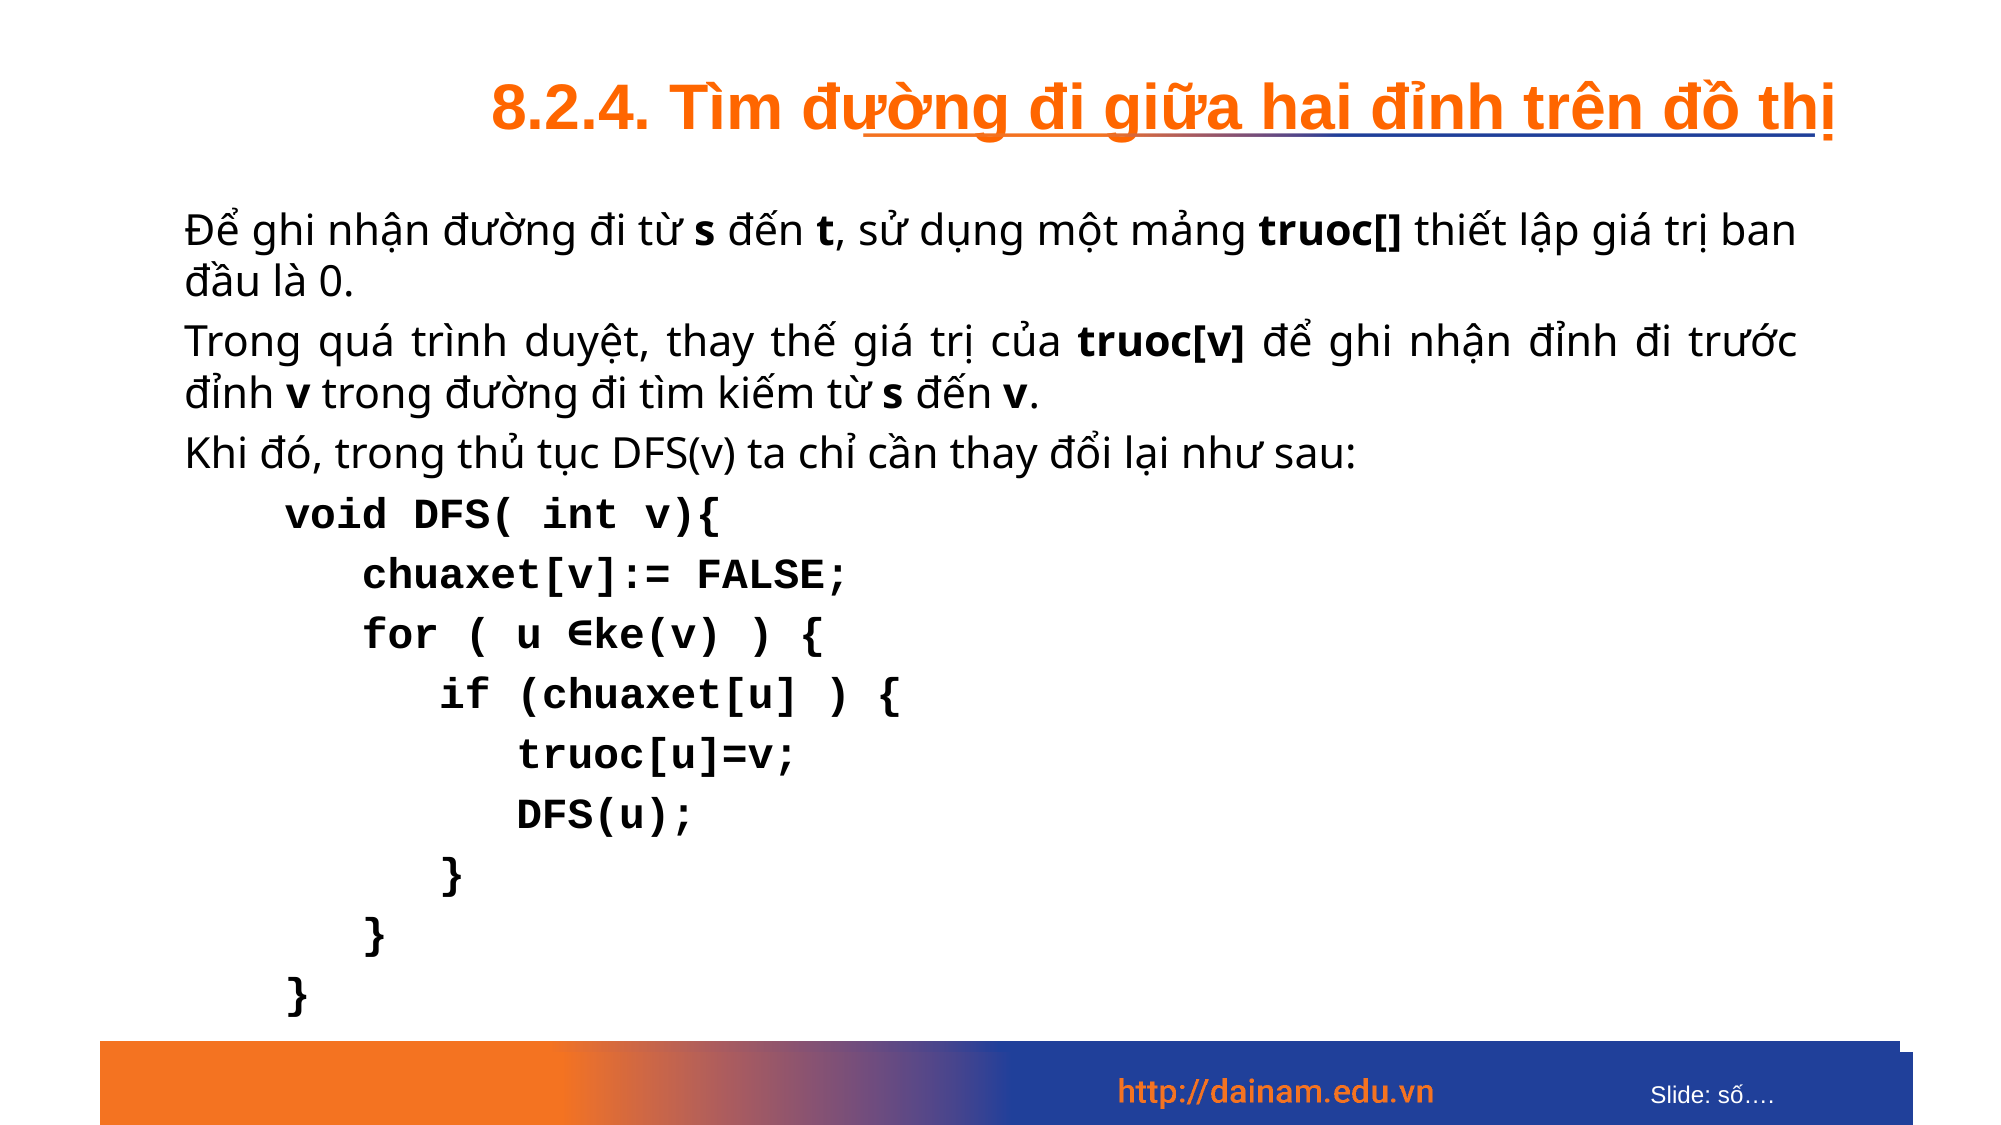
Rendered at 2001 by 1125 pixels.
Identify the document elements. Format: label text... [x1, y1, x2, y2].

picture [99, 1040, 1914, 1125]
text_box 8.2.4. Tìm đường đi giữa hai đỉnh trên đồ thị [290, 57, 1854, 150]
picture [863, 133, 1815, 138]
text_box Để ghi nhận đường đi từ s đến t, sử dụng một mảng truoc[] thiết lập giá trị ban đầu là 0. Trong quá trình duyệt, thay thế giá trị của truoc[v] để ghi nhận đỉnh đi trước đỉnh v trong đường đi tìm kiếm từ s đến v. Khi đó, trong thủ tục DFS(v) ta chỉ cần thay đổi lại như sau: void DFS( int v){ chuaxet[v]:= FALSE; for ( u ∈ke(v) ) { if (chuaxet[u] ) { truoc[u]=v; DFS(u); } } } [167, 194, 1815, 658]
